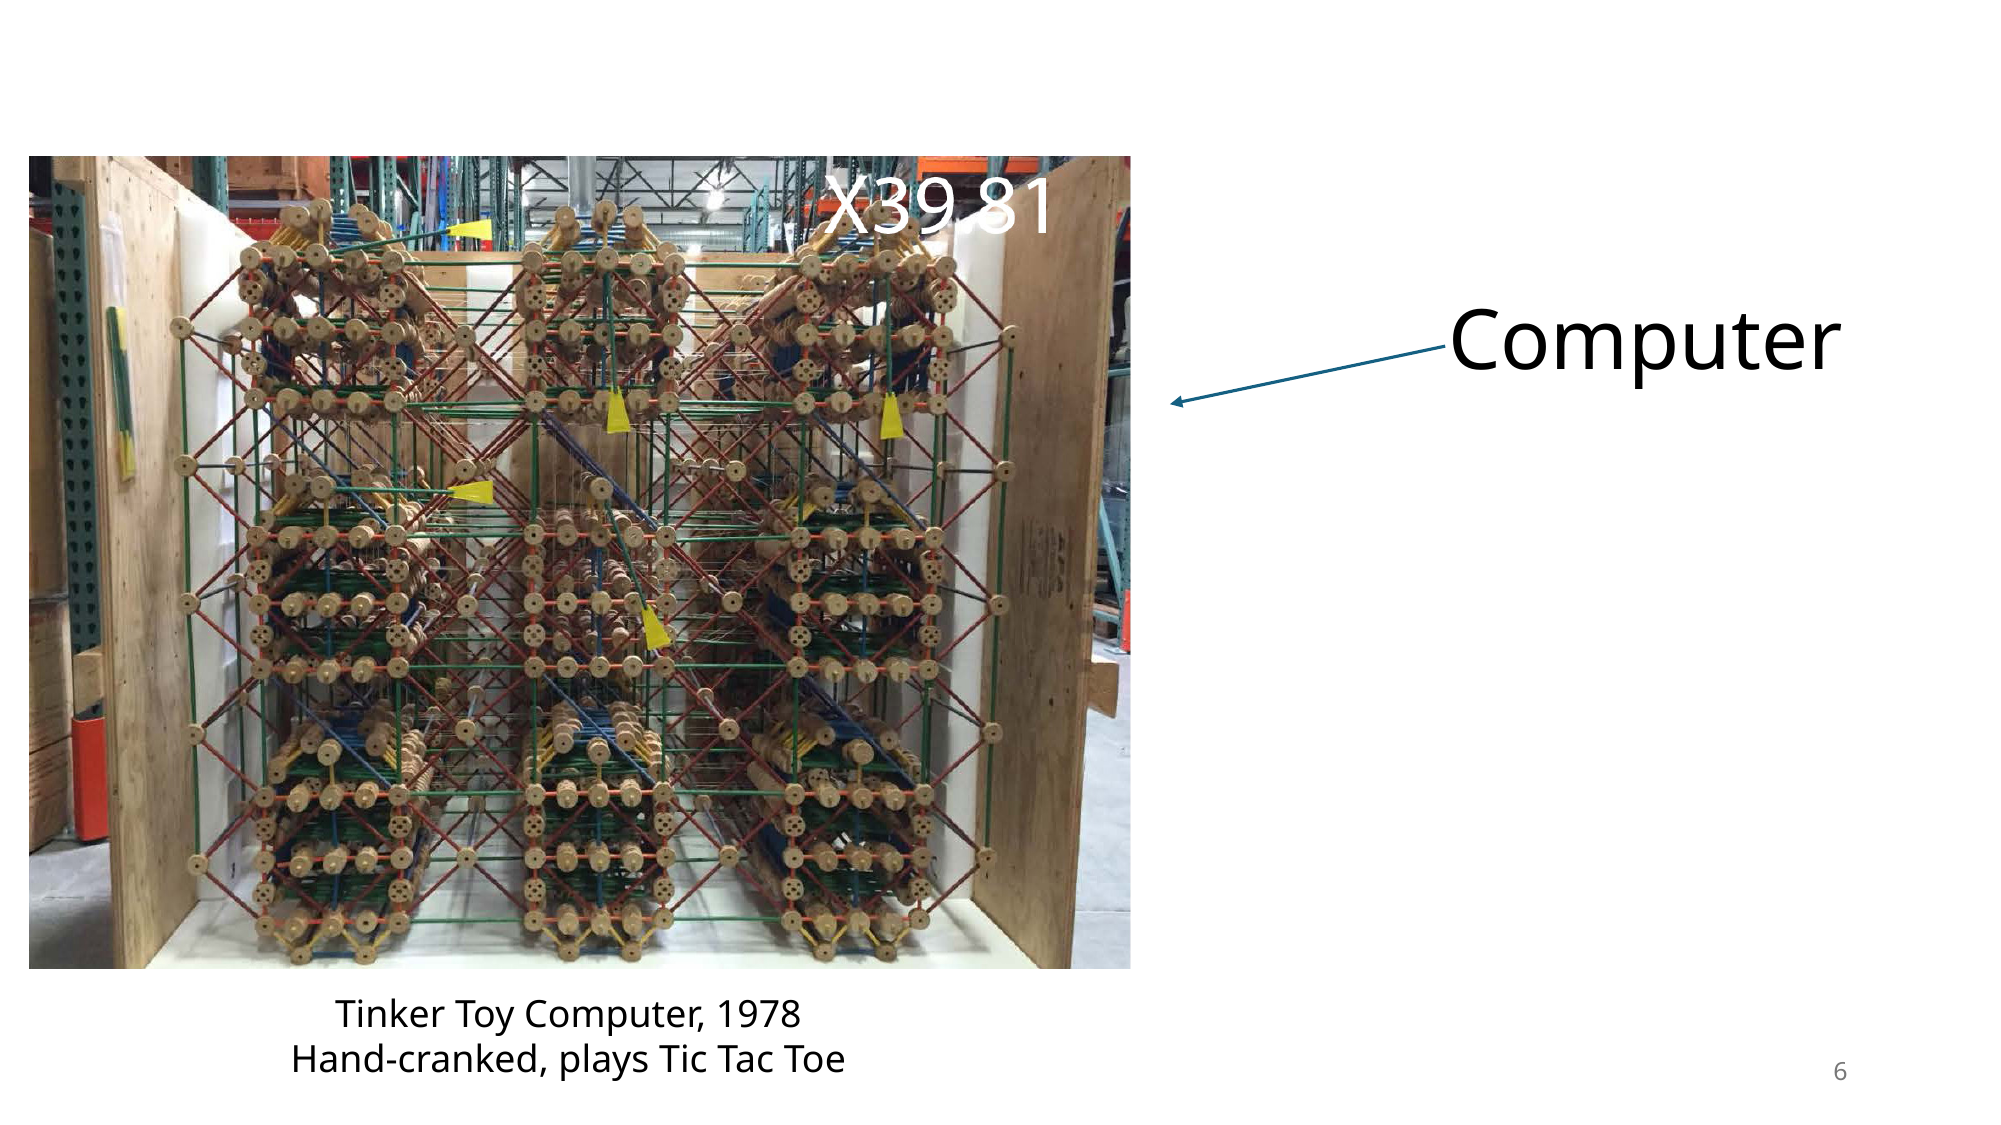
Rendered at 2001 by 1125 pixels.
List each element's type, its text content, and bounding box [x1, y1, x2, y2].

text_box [1169, 345, 1446, 405]
text_box Tinker Toy Computer, 1978 Hand-cranked, plays Tic Tac Toe [275, 982, 862, 1088]
text_box Computer [1433, 278, 1858, 394]
slide_number 6 [1412, 1042, 1863, 1103]
picture [28, 155, 1132, 969]
